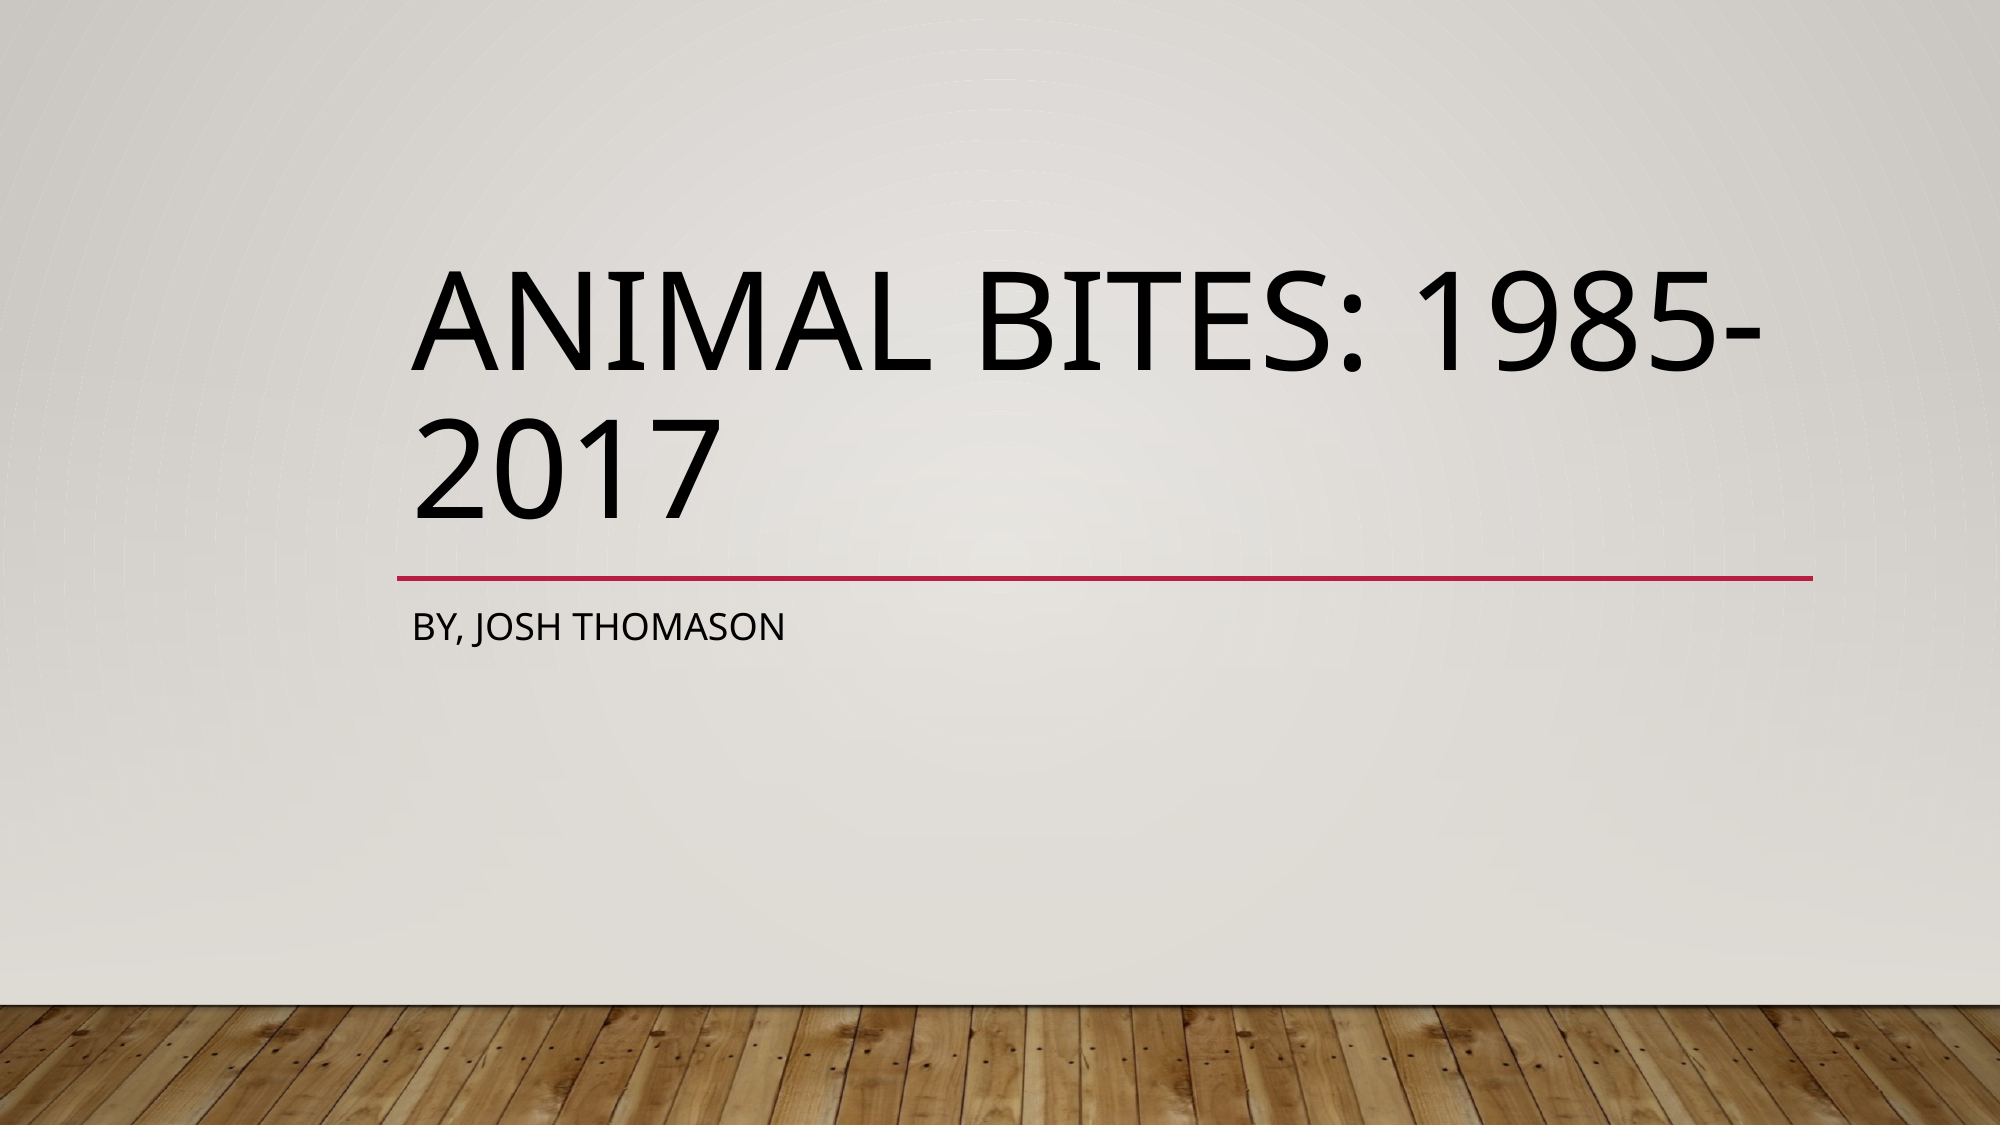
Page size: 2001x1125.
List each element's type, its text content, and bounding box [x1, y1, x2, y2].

subtitle By, josh thomason [396, 579, 1814, 740]
picture [0, 1005, 2000, 1125]
title Animal bites: 1985-2017 [396, 131, 1814, 549]
